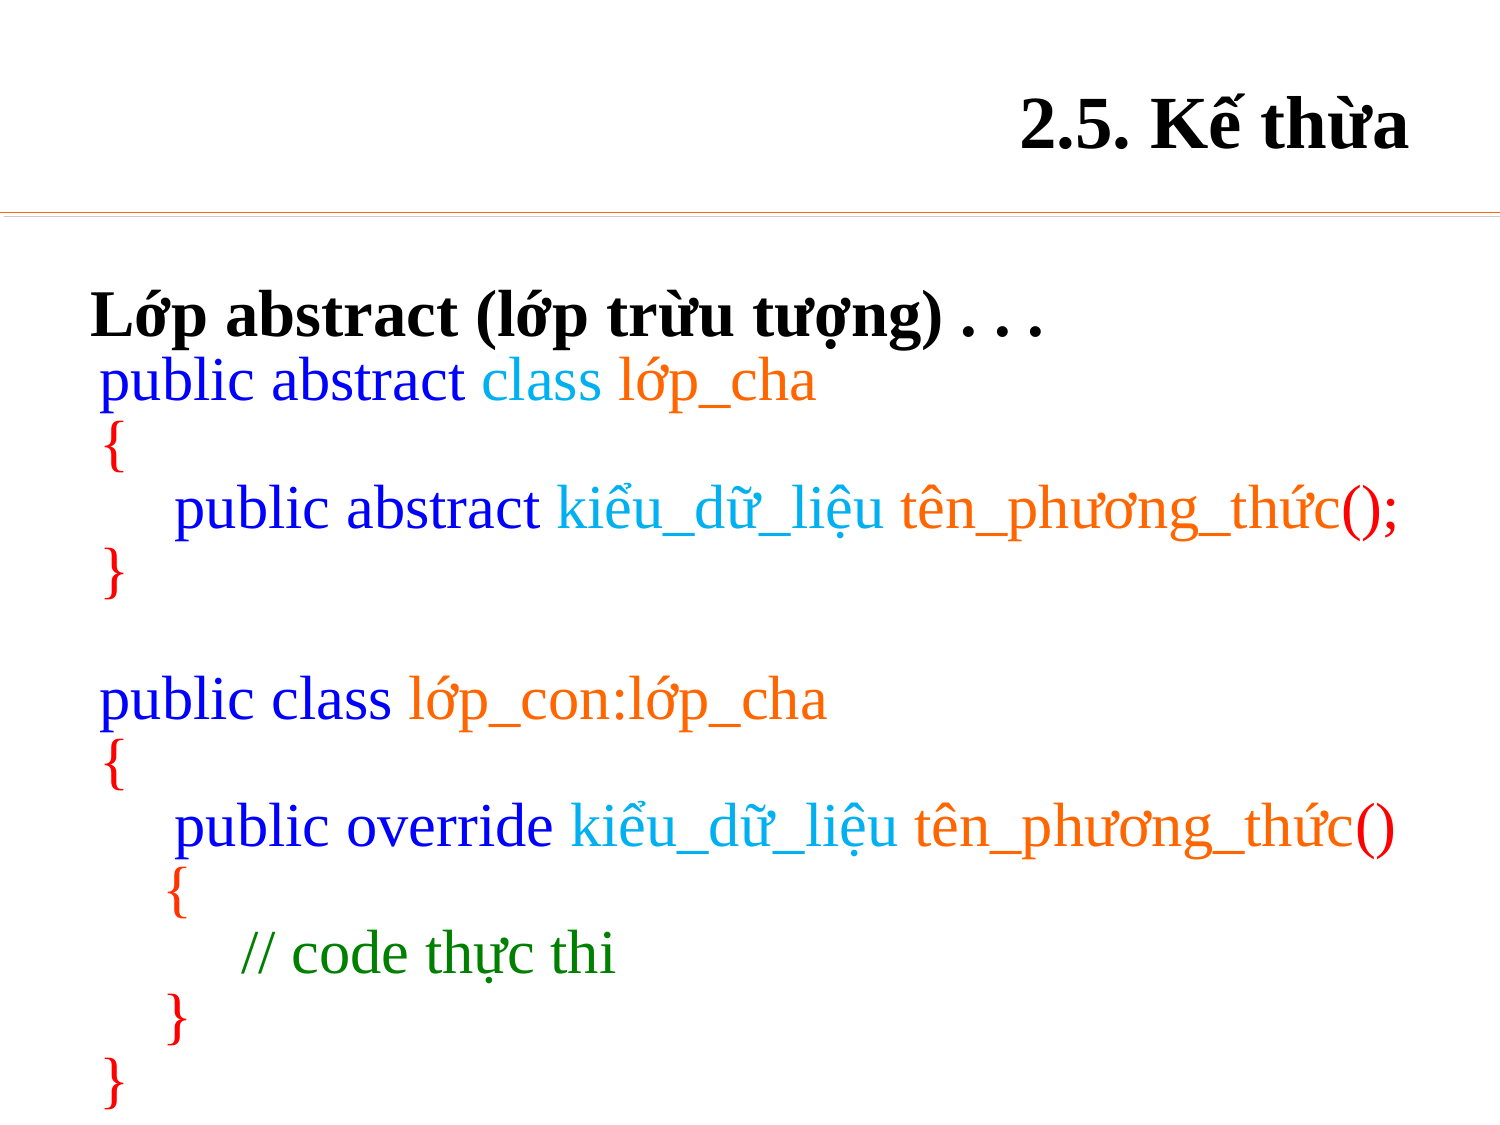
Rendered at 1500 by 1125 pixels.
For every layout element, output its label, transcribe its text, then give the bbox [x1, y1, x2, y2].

title 2.5. Kế thừa [350, 24, 1425, 213]
list Lớp abstract (lớp trừu tượng) . . . public abstract class lớp_cha { public abstract kiểu_dữ_liệu tên_phương_thức(); } public class lớp_con:lớp_cha { public override kiểu_dữ_liệu tên_phương_thức() { // code thực thi } } [75, 262, 1500, 1125]
